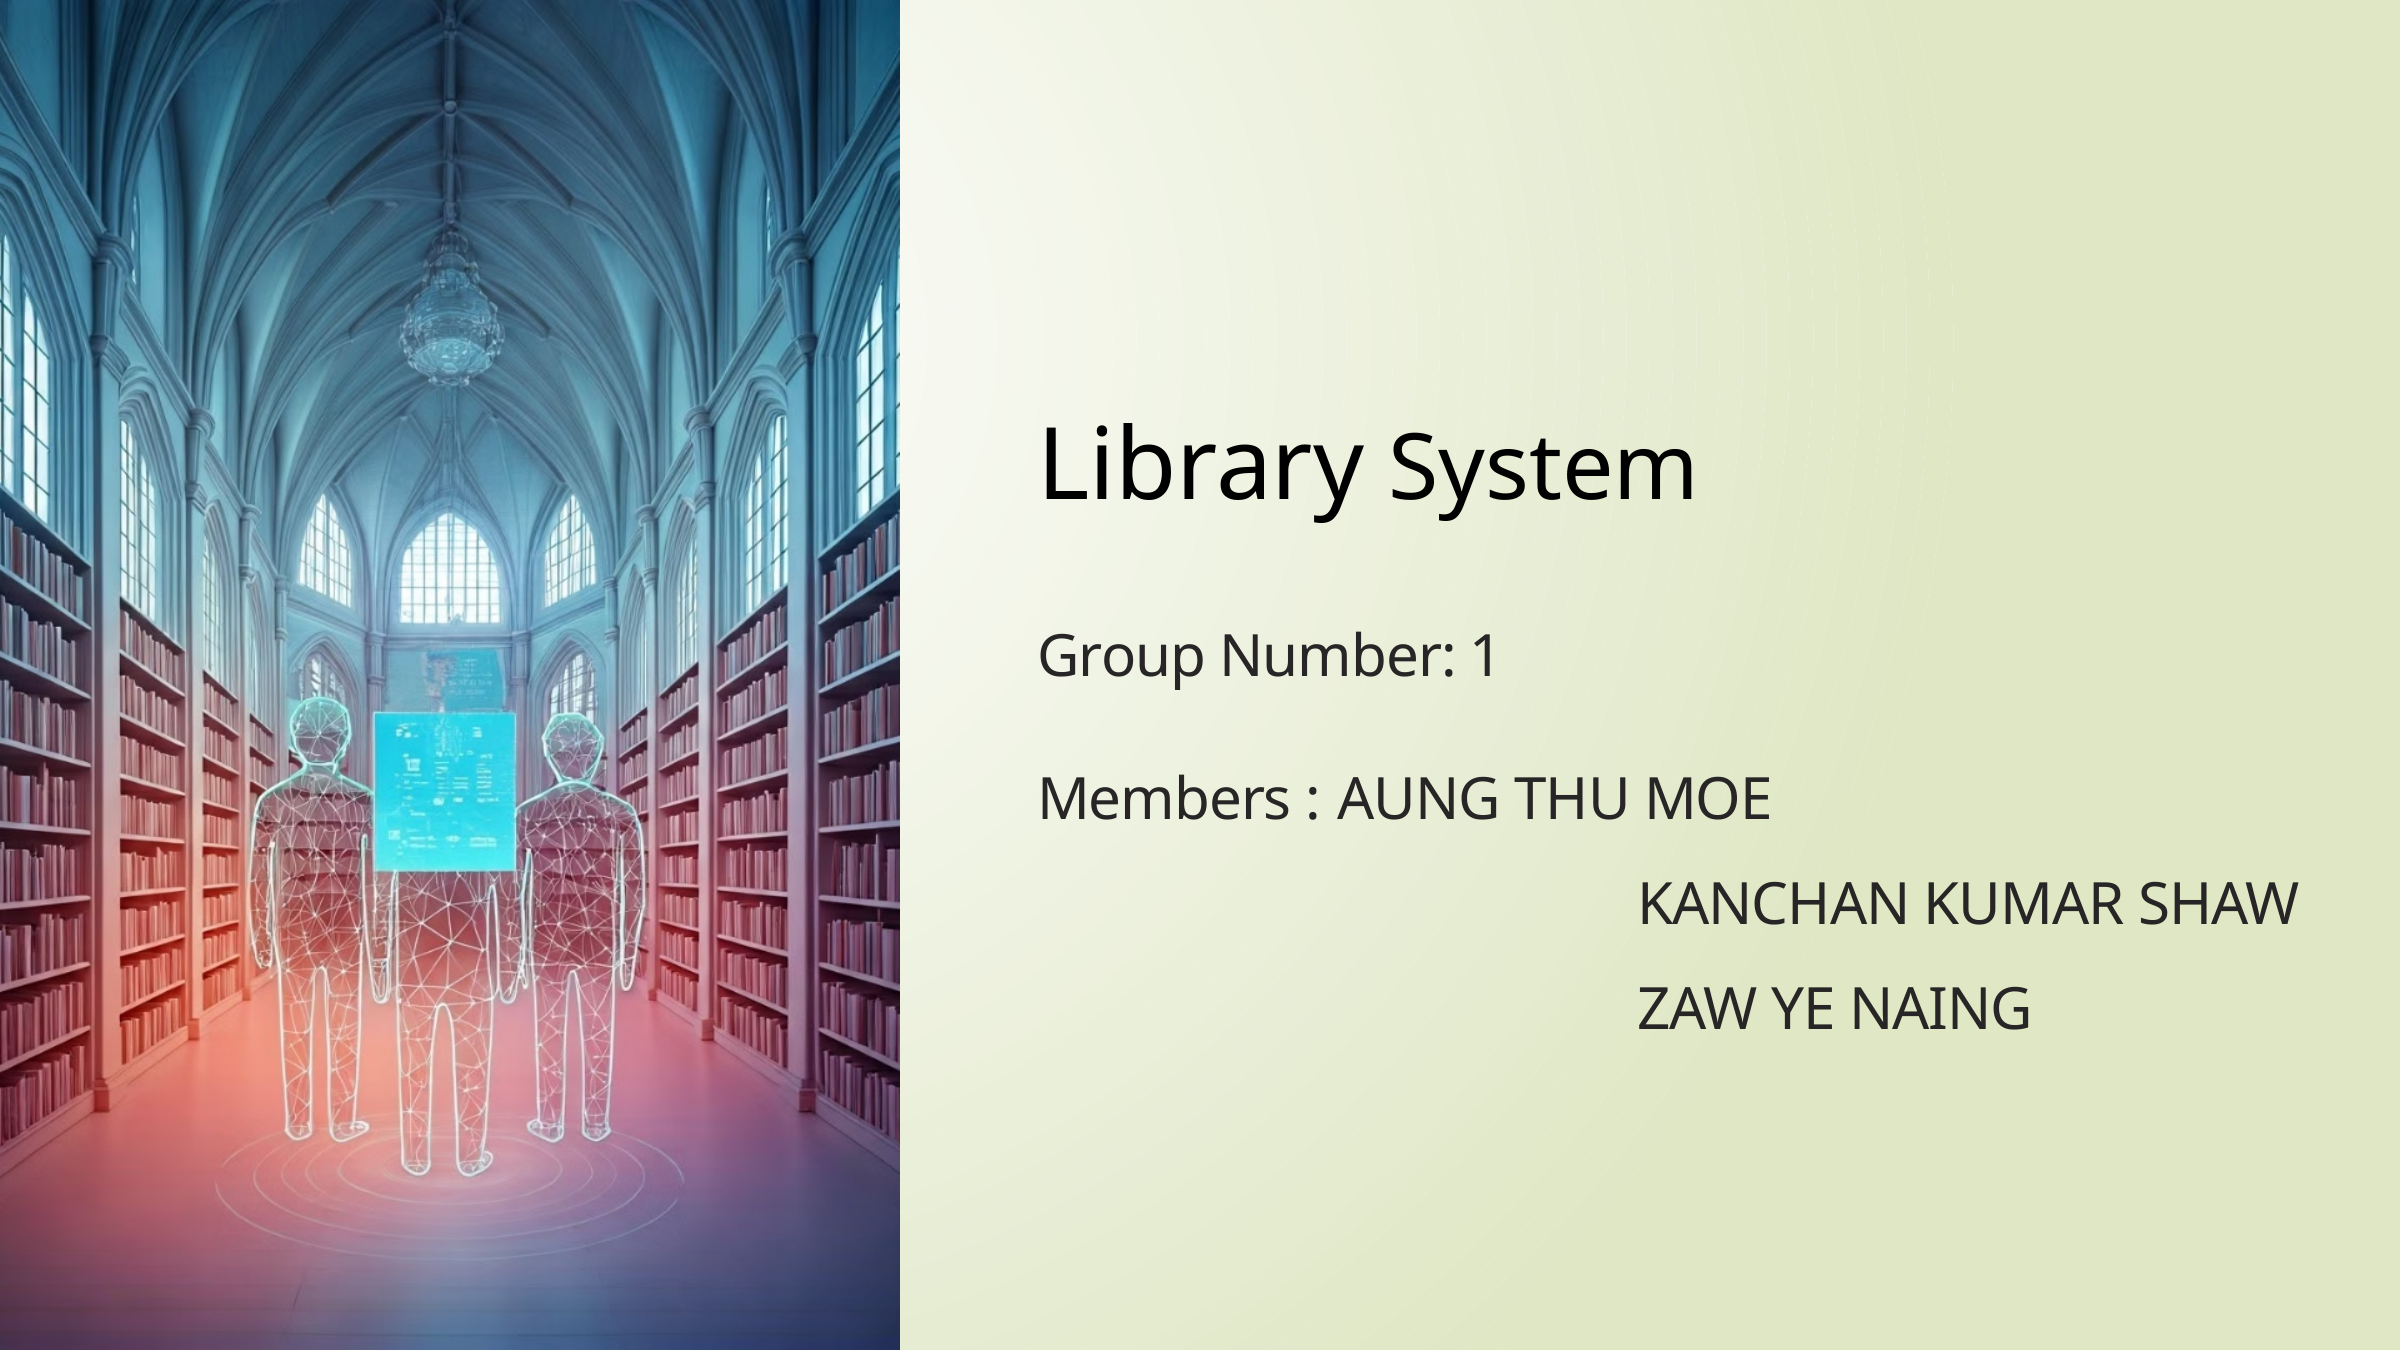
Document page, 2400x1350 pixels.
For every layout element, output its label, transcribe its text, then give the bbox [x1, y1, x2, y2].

text_box Members : AUNG THU MOE KANCHAN KUMAR SHAW ZAW YE NAING [1037, 726, 2029, 952]
text_box Group Number: 1 [1037, 630, 1500, 689]
picture [0, 0, 901, 1350]
text_box Library System [1037, 404, 2263, 547]
